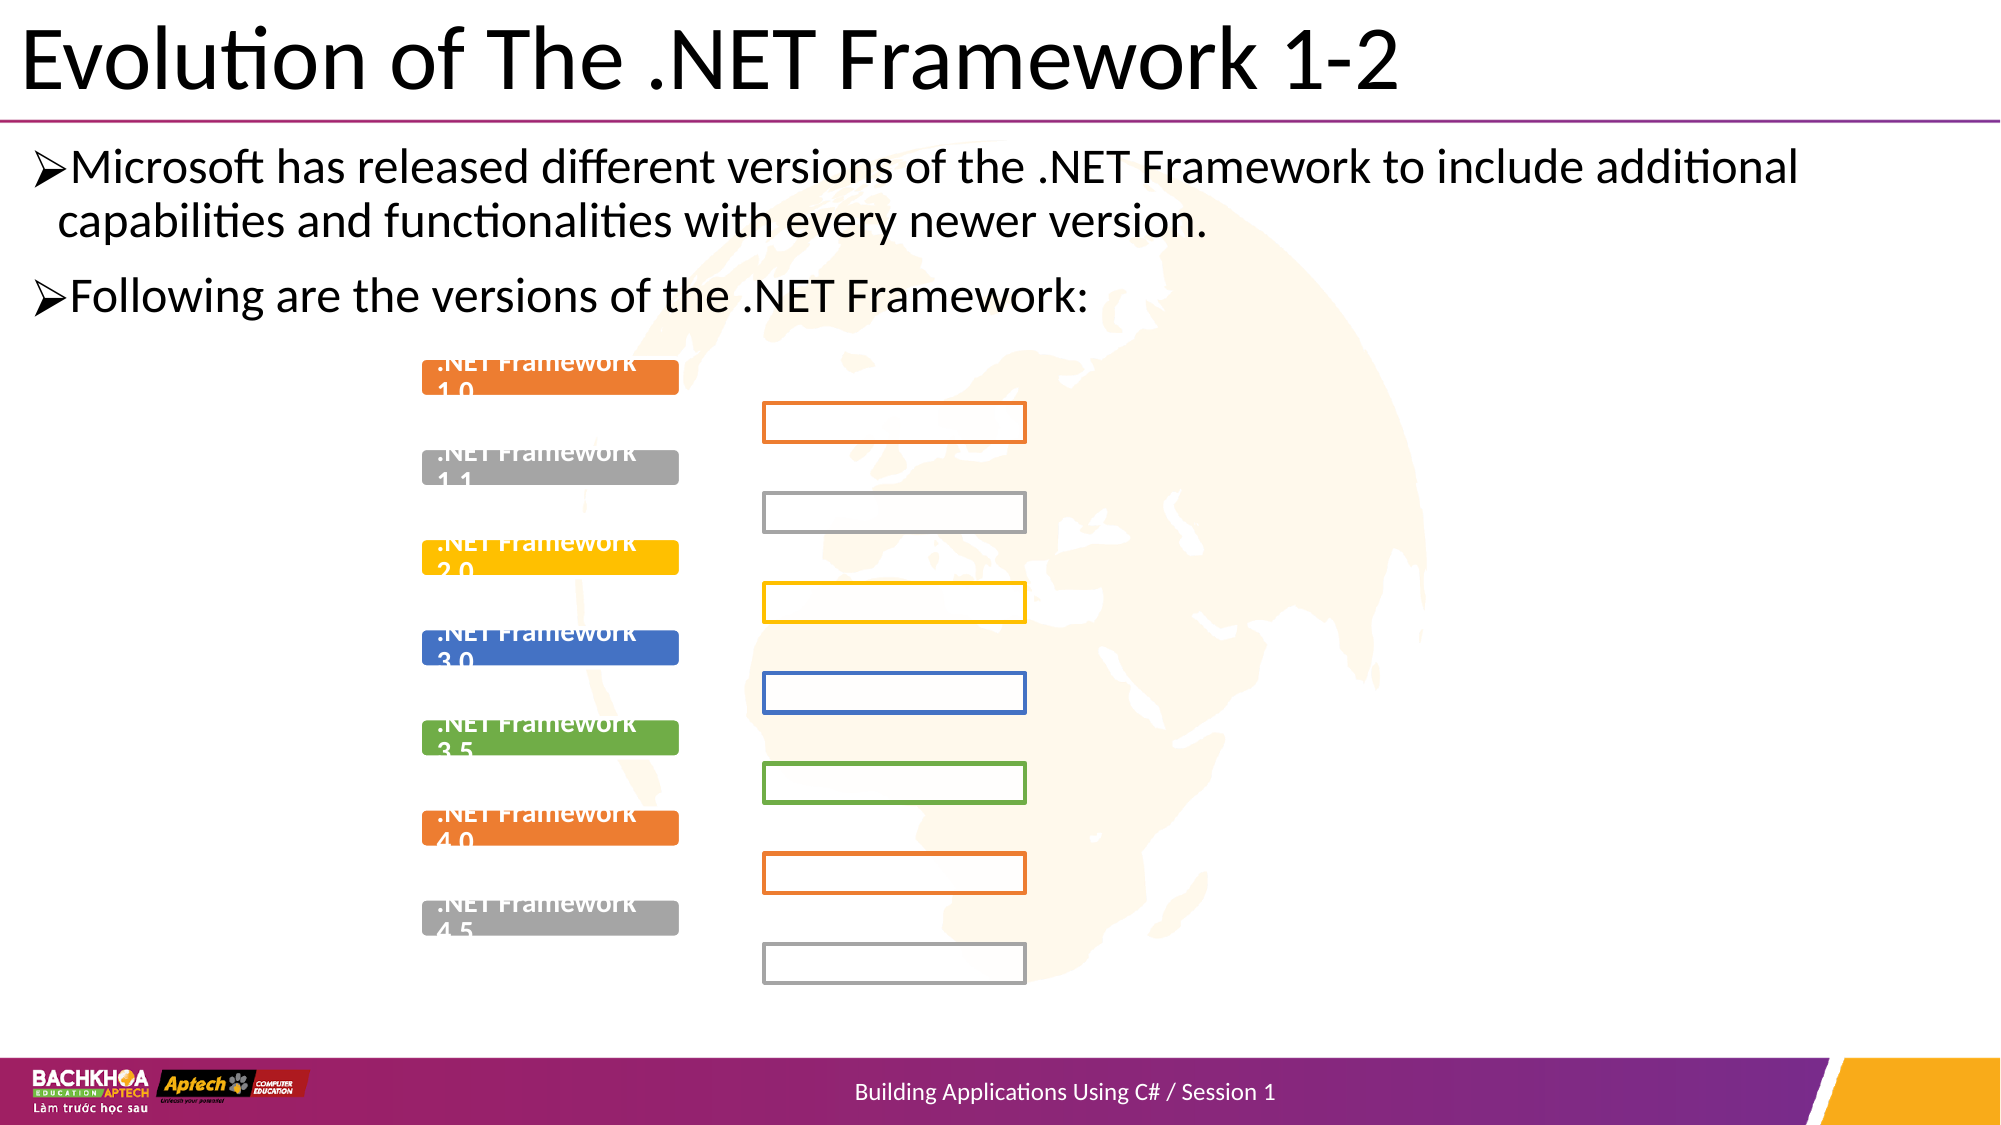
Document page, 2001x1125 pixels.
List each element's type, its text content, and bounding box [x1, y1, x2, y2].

text_box [764, 583, 1026, 623]
text_box .NET Framework 4.5 [419, 898, 682, 938]
text_box .NET Framework 4.0 [419, 808, 682, 848]
picture [0, 0, 2001, 1125]
text_box [764, 402, 1026, 443]
text_box .NET Framework 3.0 [419, 628, 682, 668]
text_box [764, 943, 1026, 983]
list Microsoft has released different versions of the .NET Framework to include additional capabilities and functionalities with every newer version. Following are the versions of the .NET Framework: [5, 125, 1993, 1014]
text_box [764, 763, 1026, 803]
text_box [764, 853, 1026, 893]
text_box .NET Framework 2.0 [419, 538, 682, 578]
text_box [764, 673, 1026, 713]
text_box .NET Framework 1.0 [419, 357, 682, 398]
title Evolution of The .NET Framework 1-2 [5, 3, 1993, 116]
text_box .NET Framework 3.5 [419, 718, 682, 758]
text_box .NET Framework 1.1 [419, 447, 682, 488]
footer Building Applications Using C# / Session 1 [324, 1060, 1813, 1120]
text_box [764, 493, 1026, 533]
